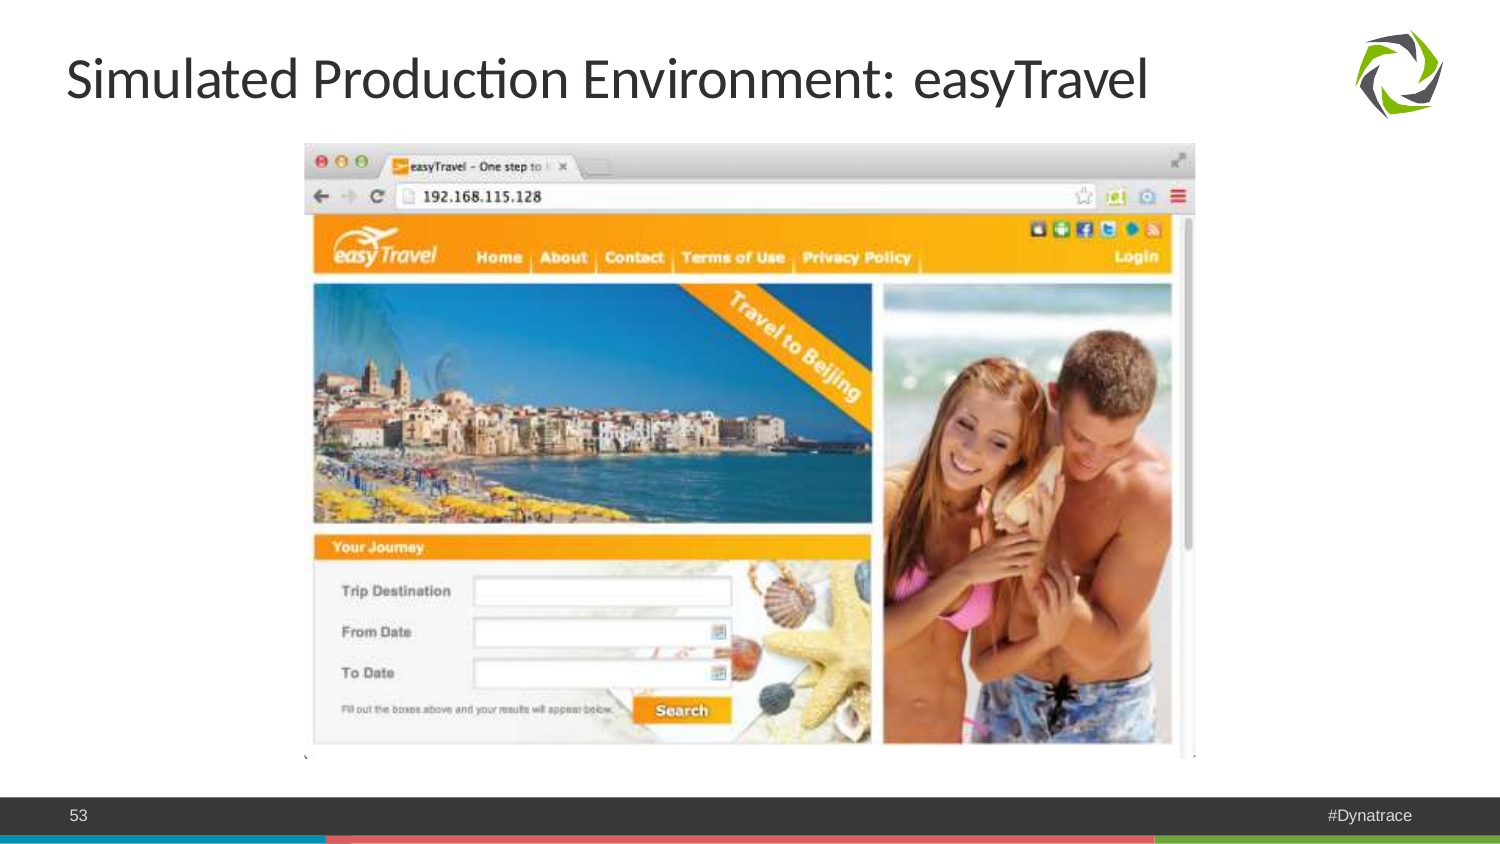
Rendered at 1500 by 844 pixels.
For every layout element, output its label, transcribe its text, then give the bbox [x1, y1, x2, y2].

slide_number 53 [63, 804, 95, 844]
text_box [304, 143, 1196, 759]
title Simulated Production Environment: easyTravel [64, 38, 1169, 182]
footer #Dynatrace [1326, 804, 1416, 844]
